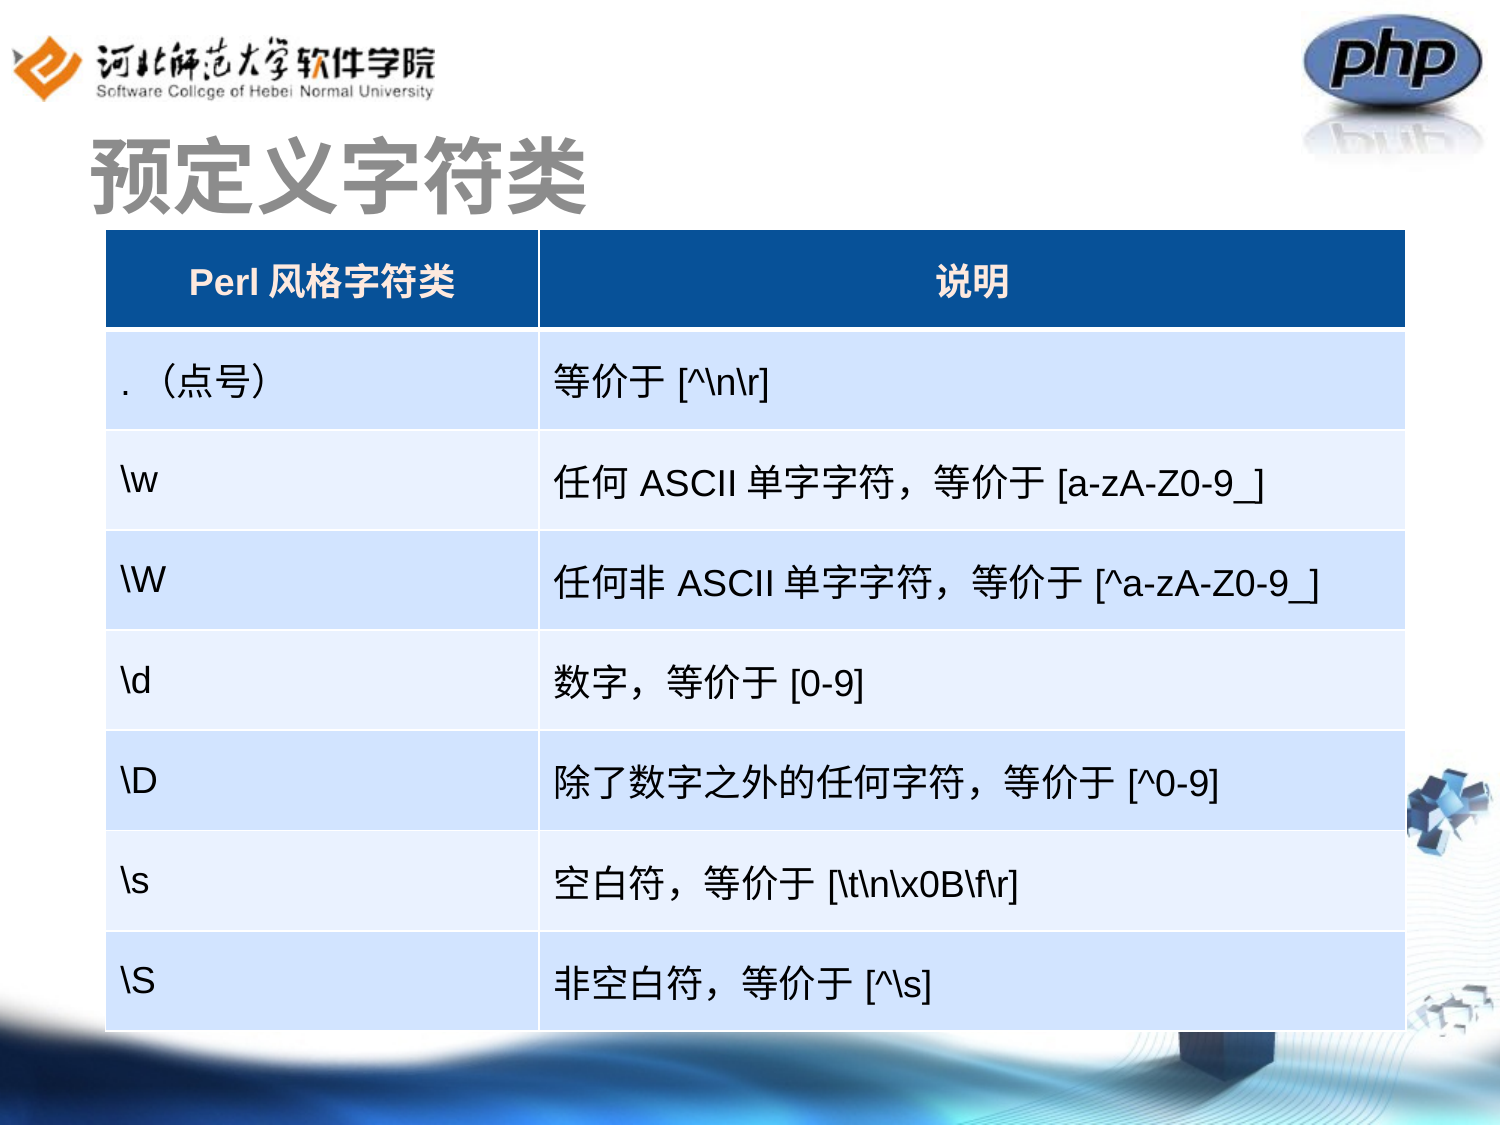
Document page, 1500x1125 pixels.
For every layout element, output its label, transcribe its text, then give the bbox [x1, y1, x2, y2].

title 预定义字符类 [75, 117, 1425, 233]
table_header 说明 [540, 230, 1405, 327]
picture [0, 0, 1500, 1125]
table_cell 任何非ASCII单字字符，等价于[^a-zA-Z0-9_] [540, 531, 1405, 629]
table_header Perl风格字符类 [106, 230, 538, 327]
table_cell 非空白符，等价于[^\s] [540, 932, 1405, 1030]
table_cell \w [106, 431, 538, 529]
table_cell 任何ASCII单字字符，等价于[a-zA-Z0-9_] [540, 431, 1405, 529]
table_cell \W [106, 531, 538, 629]
table_cell \s [106, 831, 538, 930]
table_cell 除了数字之外的任何字符，等价于[^0-9] [540, 731, 1405, 830]
table_cell \D [106, 731, 538, 830]
table_cell 等价于[^\n\r] [540, 332, 1405, 429]
table_cell .（点号） [106, 332, 538, 429]
table_cell \S [106, 932, 538, 1030]
table_cell \d [106, 631, 538, 729]
table_cell 空白符，等价于[\t\n\x0B\f\r] [540, 831, 1405, 930]
table_cell 数字，等价于[0-9] [540, 631, 1405, 729]
